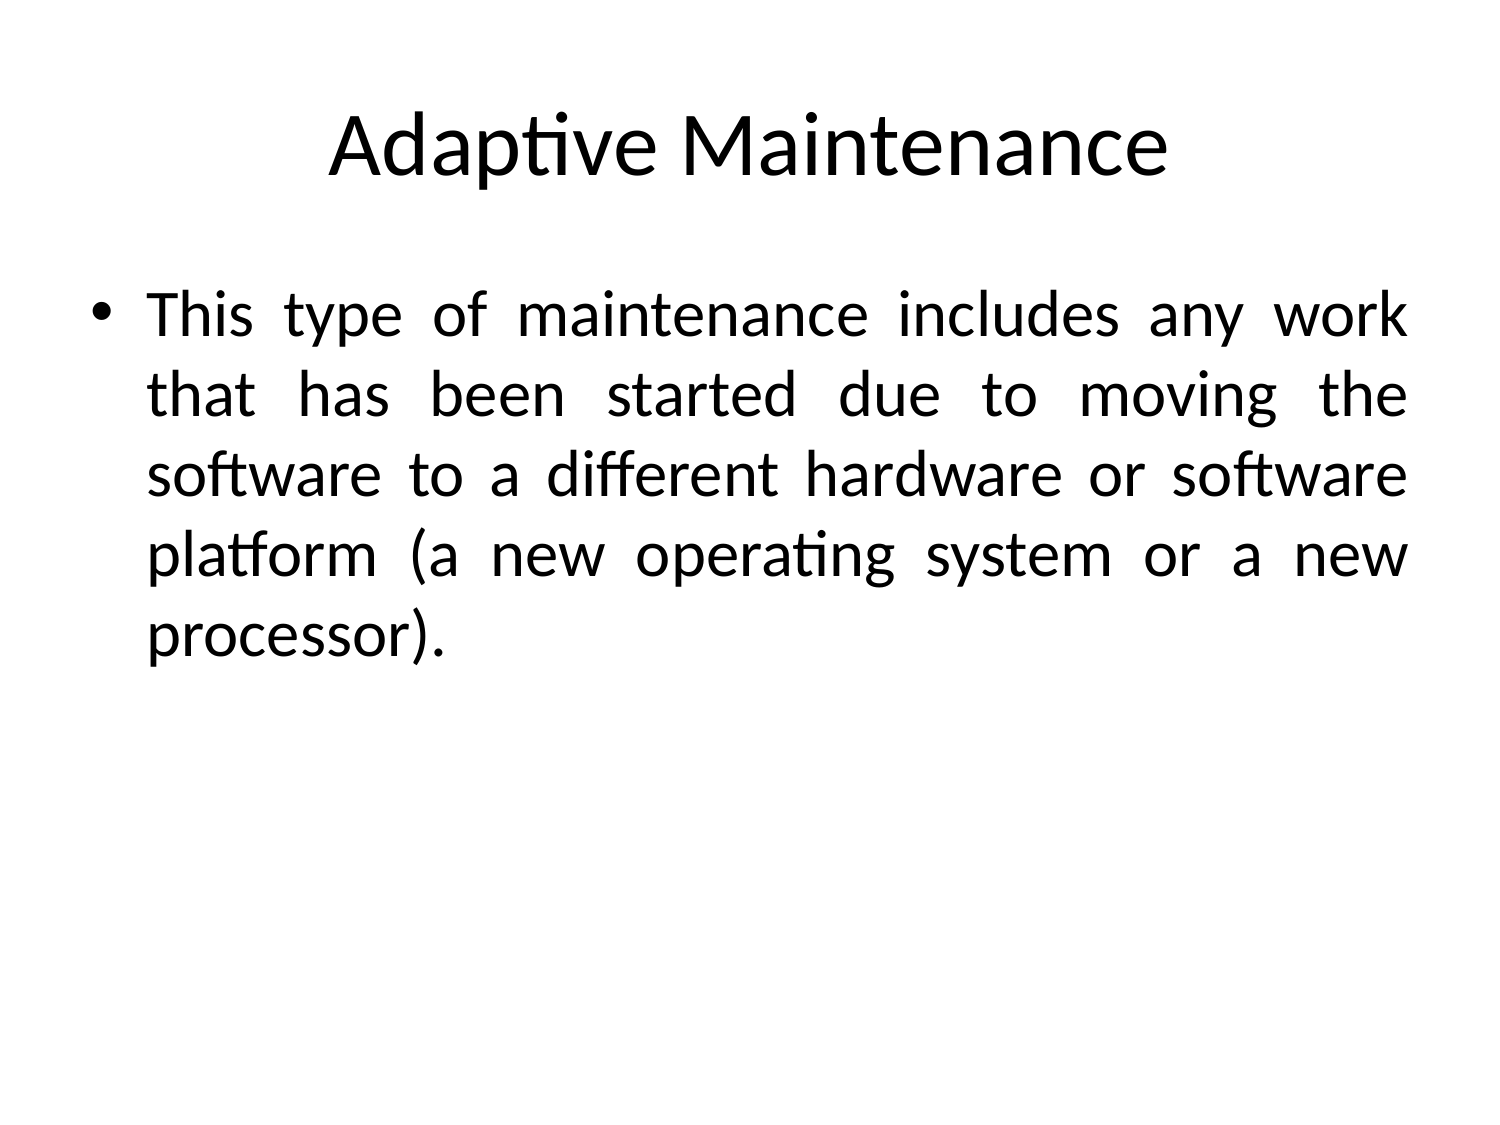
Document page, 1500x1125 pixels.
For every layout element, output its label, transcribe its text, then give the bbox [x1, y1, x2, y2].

list This type of maintenance includes any work that has been started due to moving the software to a different hardware or software platform (a new operating system or a new processor). [75, 262, 1425, 1005]
title Adaptive Maintenance [75, 45, 1425, 233]
